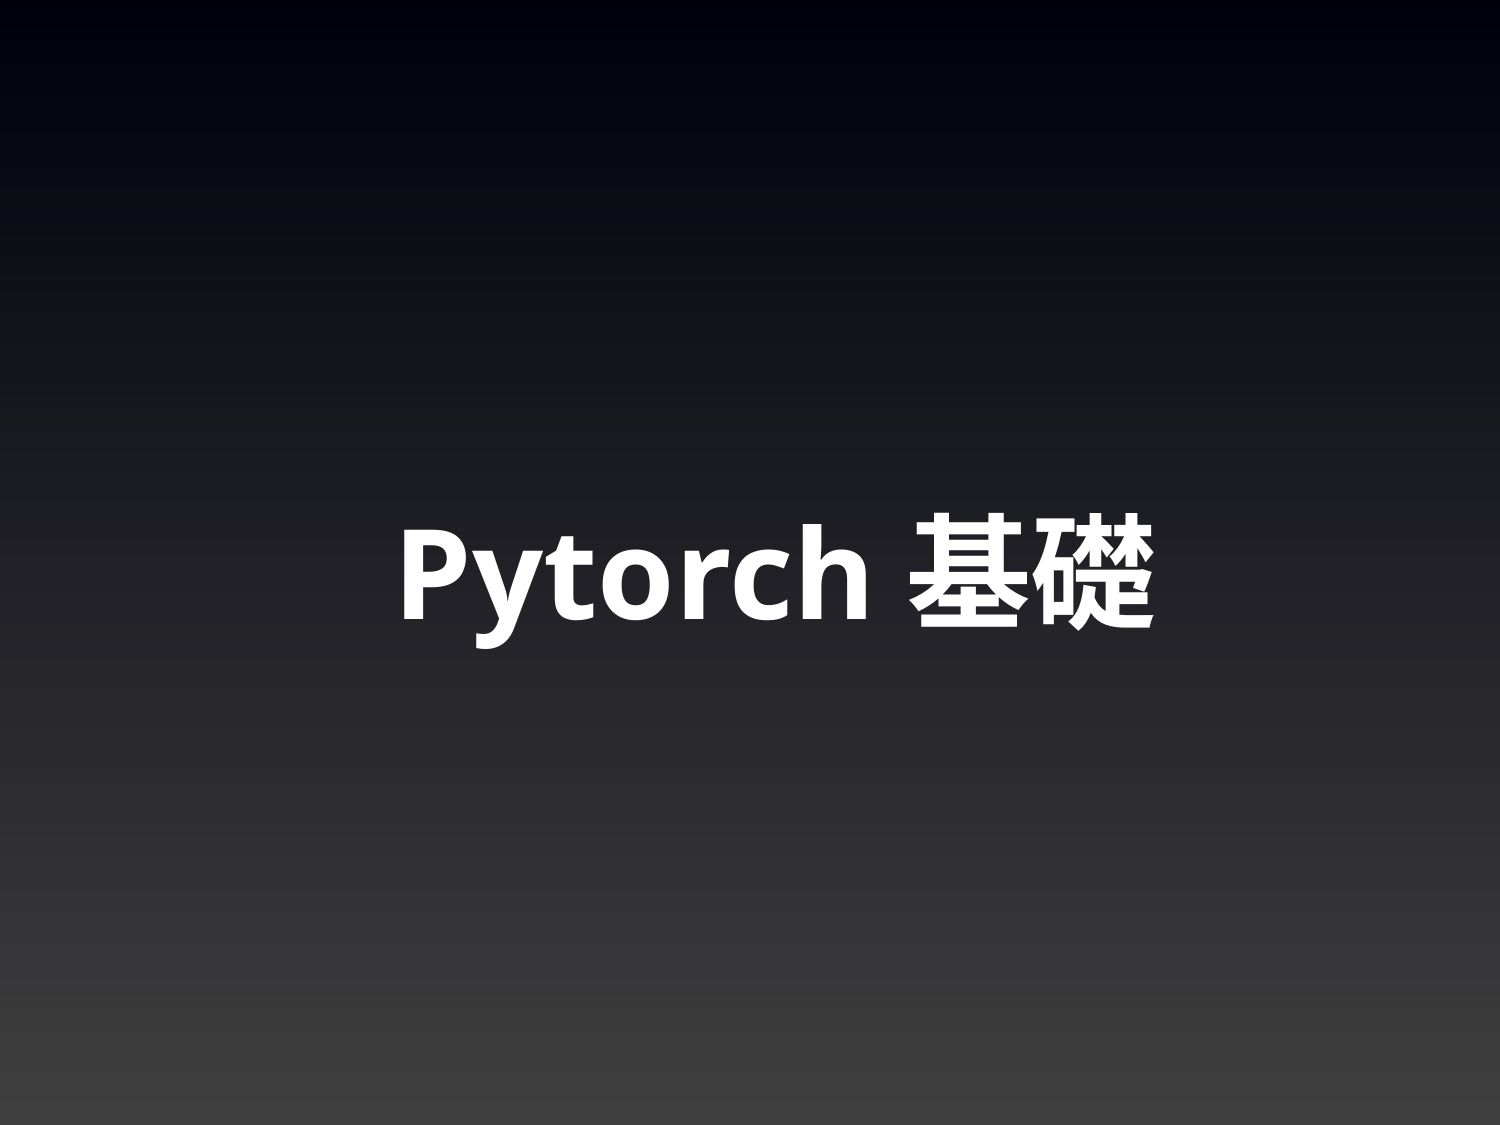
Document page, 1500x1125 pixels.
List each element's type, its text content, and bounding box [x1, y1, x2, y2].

text_box Pytorch基礎 [137, 487, 1413, 653]
